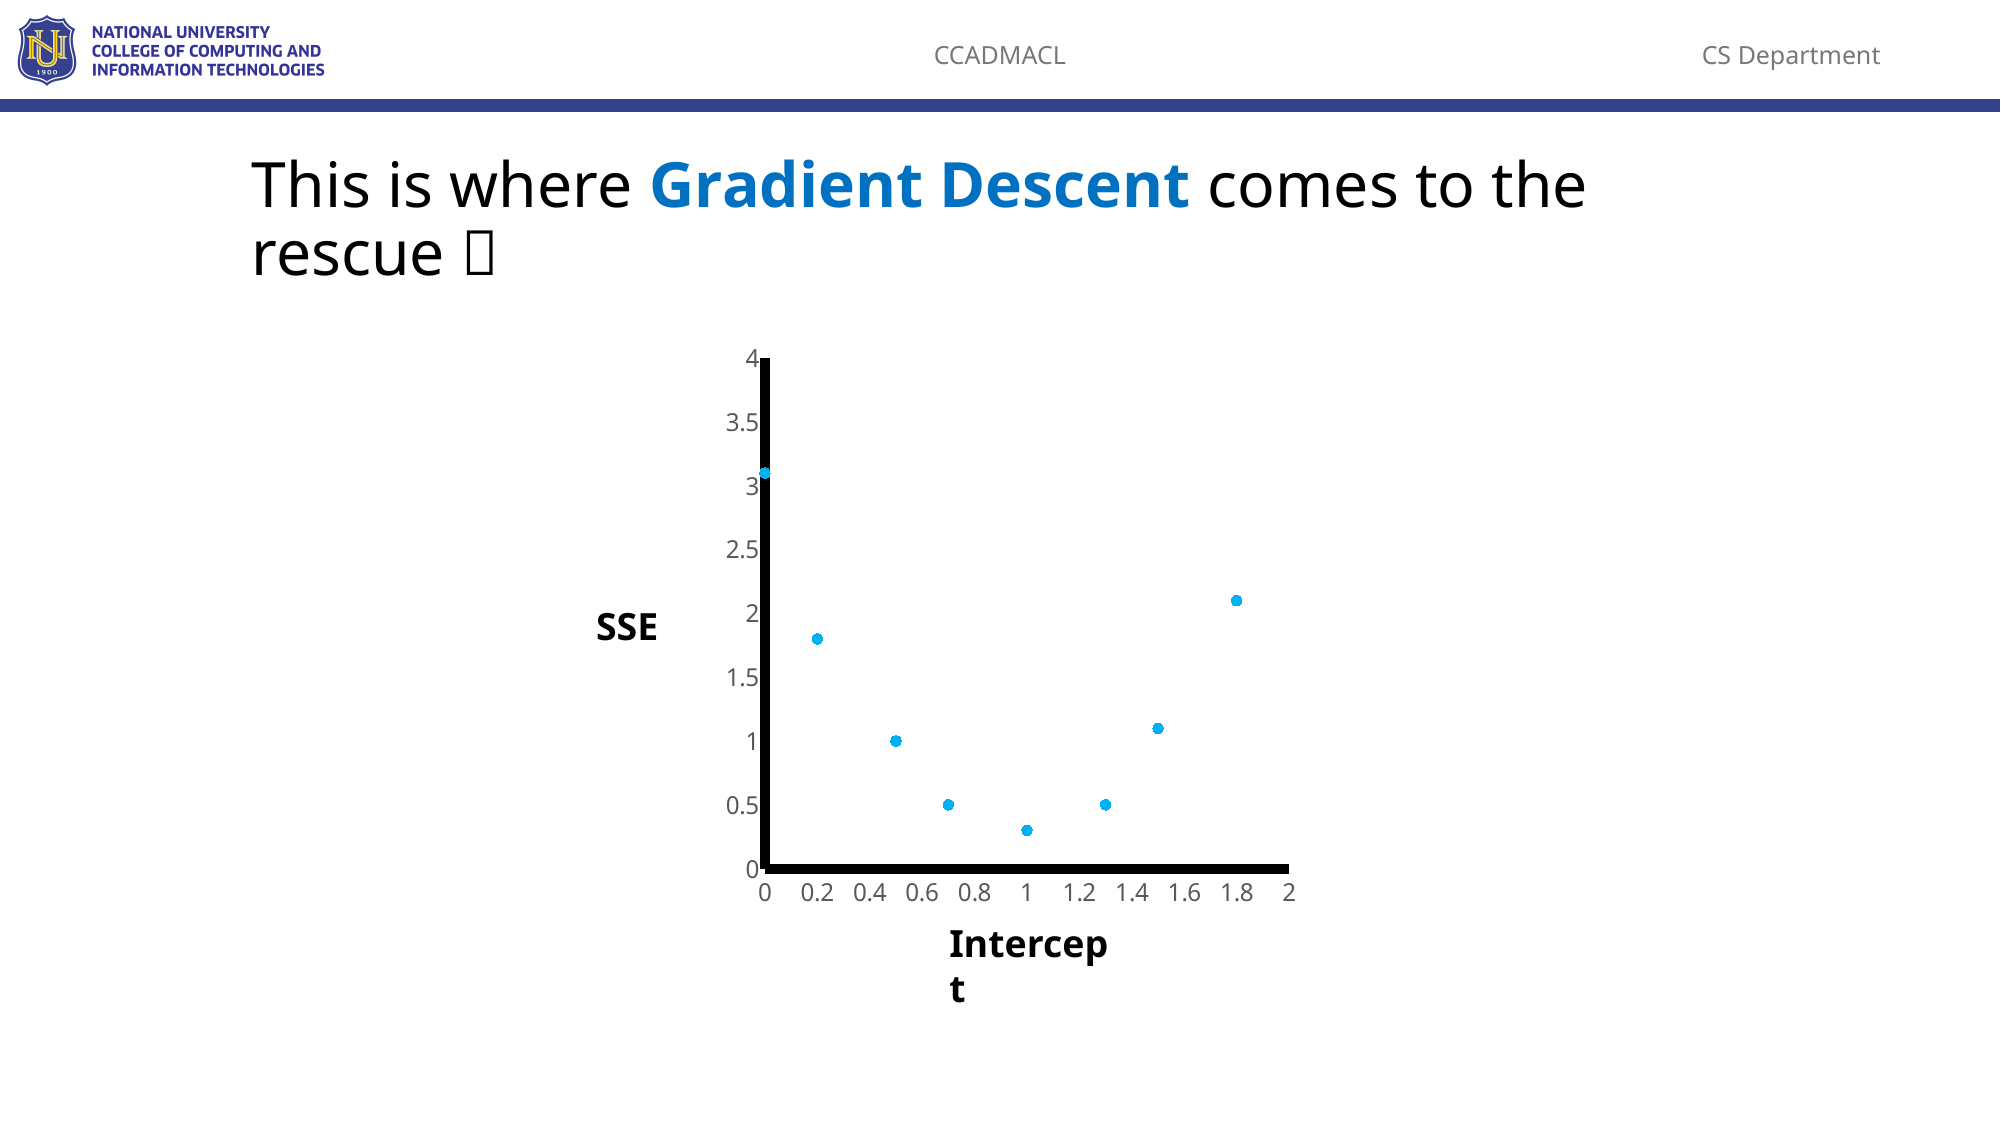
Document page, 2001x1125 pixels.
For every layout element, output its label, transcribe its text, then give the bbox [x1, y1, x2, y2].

text_box Intercept [934, 913, 1138, 1018]
chart [725, 340, 1297, 911]
text_box SSE [581, 595, 725, 656]
text_box This is where Gradient Descent comes to the rescue  [236, 146, 1764, 282]
picture [0, 0, 337, 99]
